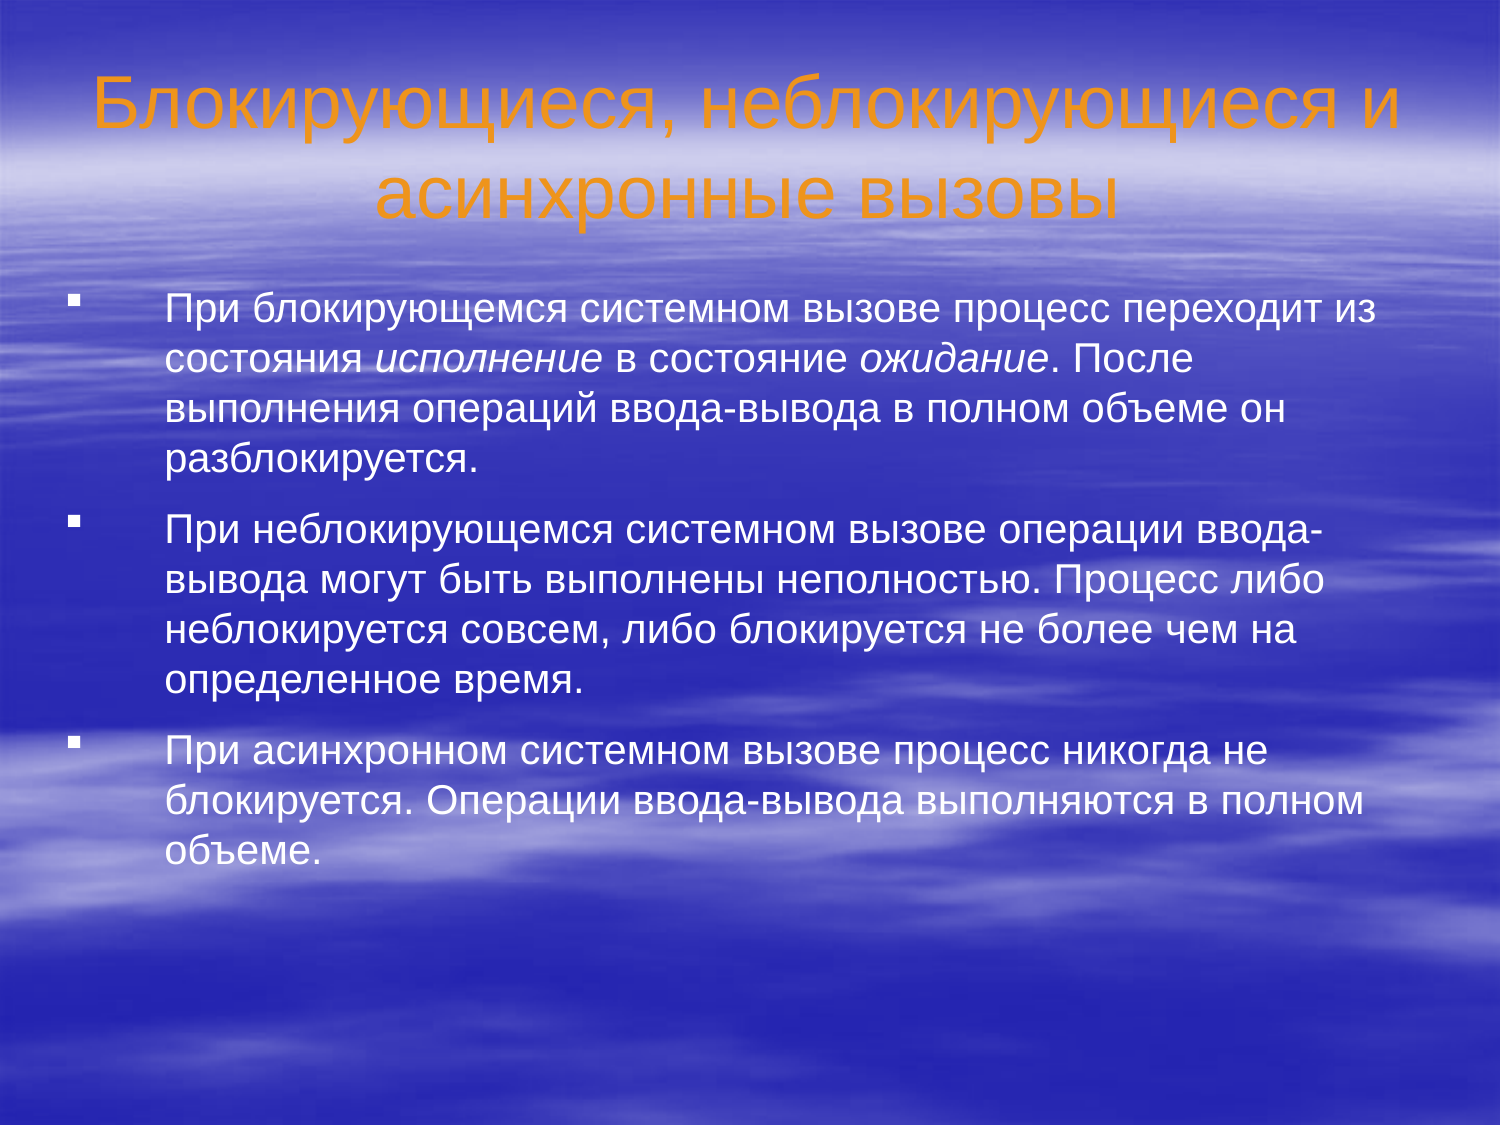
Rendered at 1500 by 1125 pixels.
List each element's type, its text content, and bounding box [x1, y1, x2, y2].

title Блокирующиеся, неблокирующиеся и асинхронные вызовы [49, 37, 1446, 250]
list При блокирующемся системном вызове процесс переходит из состояния исполнение в состояние ожидание. После выполнения операций ввода-вывода в полном объеме он разблокируется. При неблокирующемся системном вызове операции ввода-вывода могут быть выполнены неполностью. Процесс либо неблокируется совсем, либо блокируется не более чем на определенное время. При асинхронном системном вызове процесс никогда не блокируется. Операции ввода-вывода выполняются в полном объеме. [49, 272, 1451, 918]
